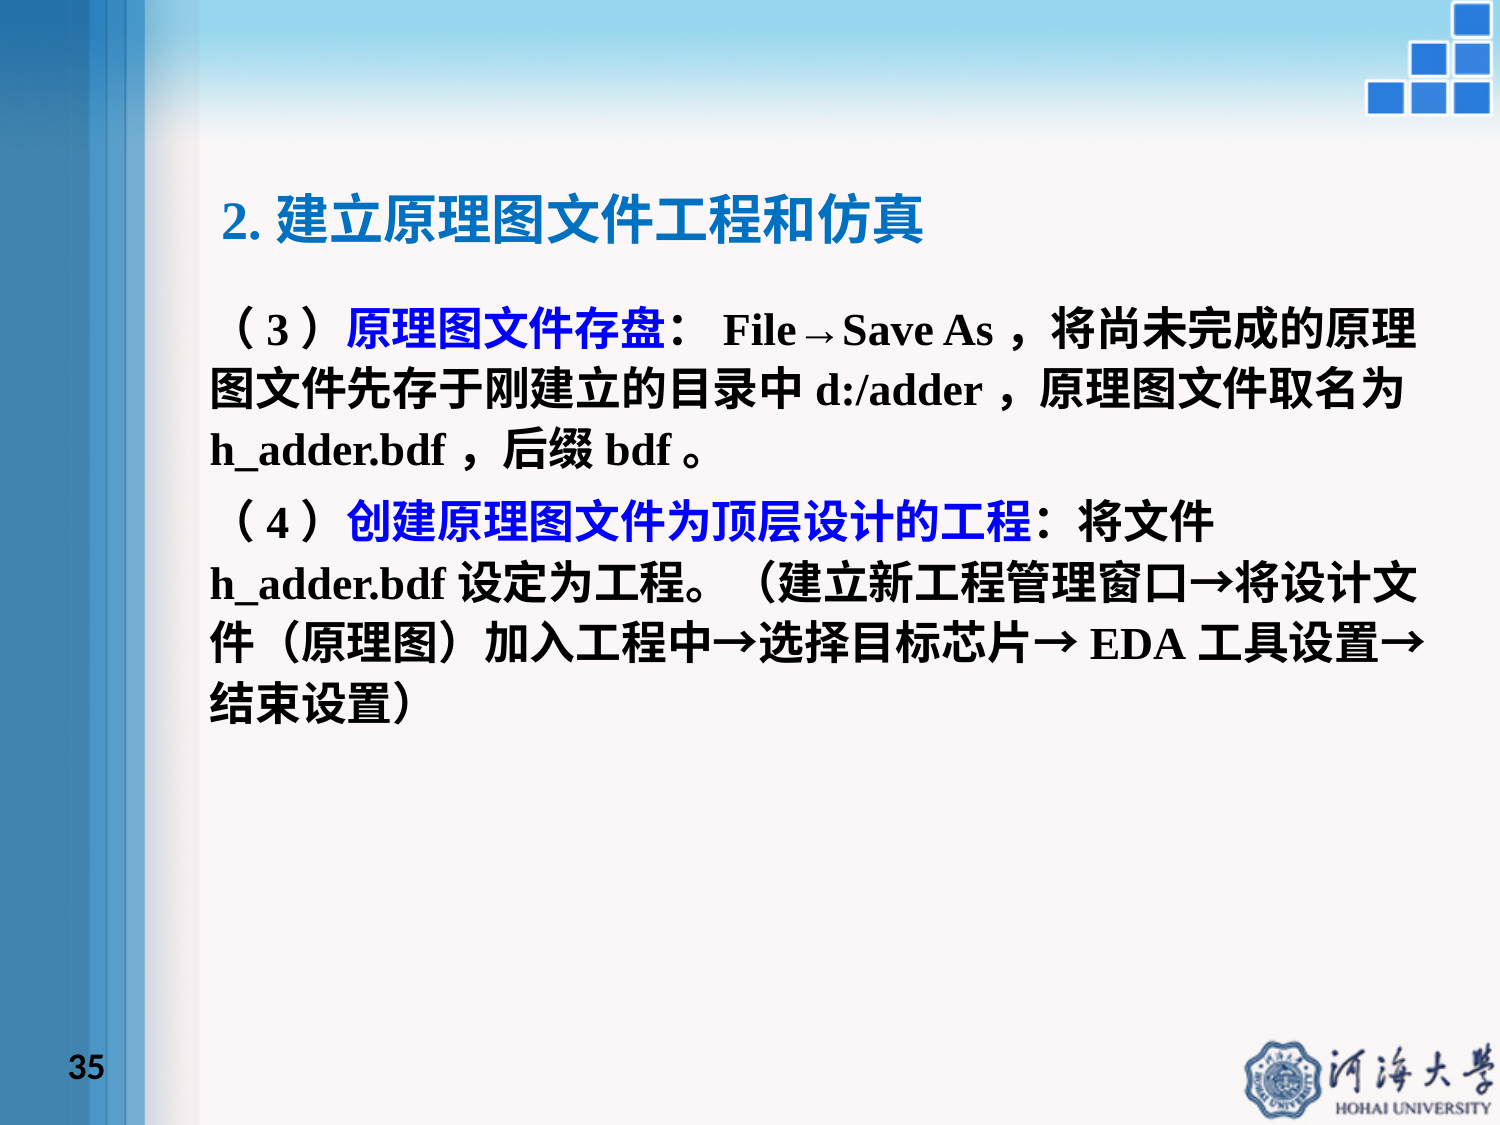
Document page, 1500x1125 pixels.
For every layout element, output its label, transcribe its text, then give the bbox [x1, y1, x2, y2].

picture [0, 0, 1500, 1125]
text_box 2.建立原理图文件工程和仿真 [206, 171, 1282, 258]
text_box 35 [53, 1035, 148, 1103]
text_box （3）原理图文件存盘：File→Save As，将尚未完成的原理图文件先存于刚建立的目录中d:/adder，原理图文件取名为h_adder.bdf，后缀bdf。 （4）创建原理图文件为顶层设计的工程：将文件h_adder.bdf设定为工程。（建立新工程管理窗口→将设计文件（原理图）加入工程中→选择目标芯片→EDA工具设置→结束设置） [194, 286, 1461, 737]
